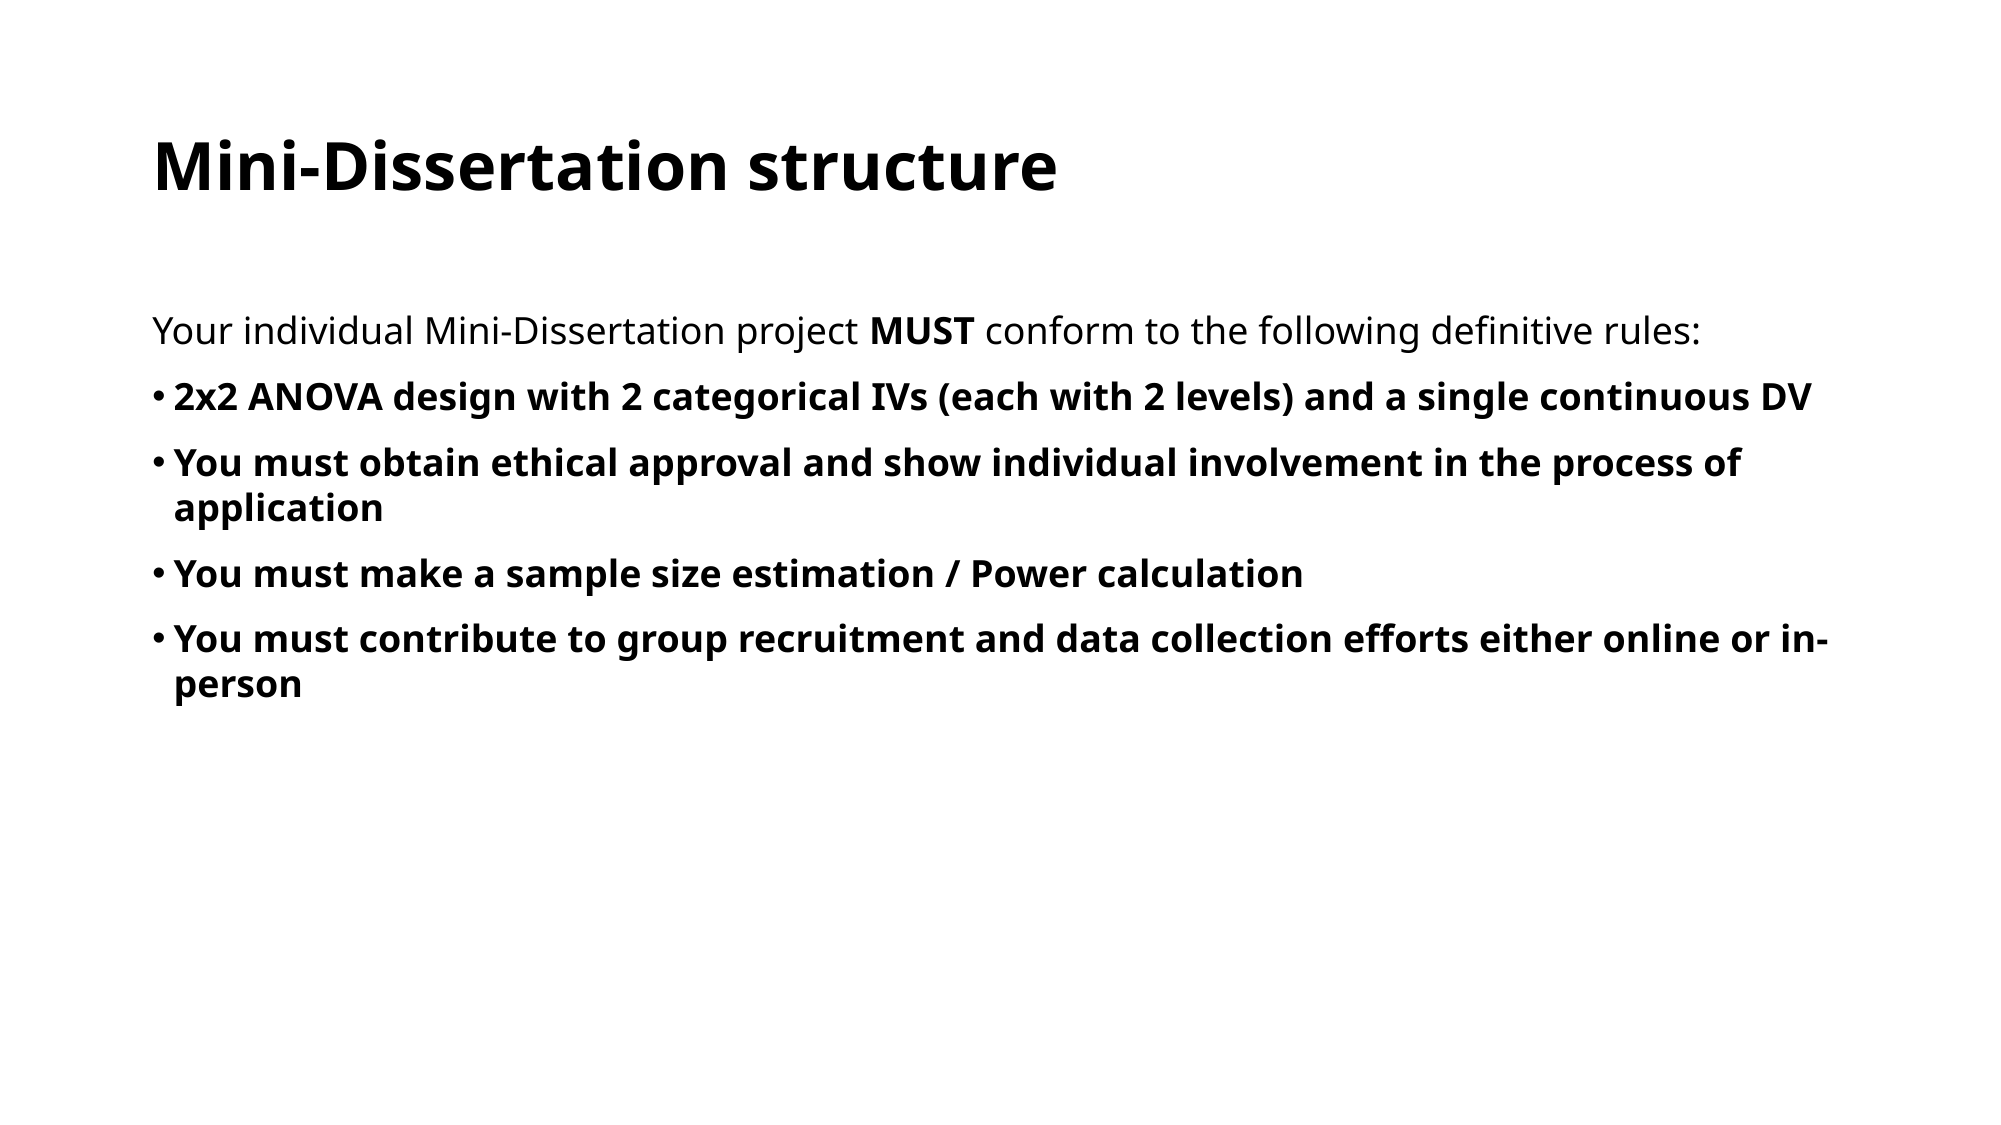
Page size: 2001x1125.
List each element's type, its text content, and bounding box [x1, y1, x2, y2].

list Your individual Mini-Dissertation project MUST conform to the following definitive rules: 2x2 ANOVA design with 2 categorical IVs (each with 2 levels) and a single continuous DV You must obtain ethical approval and show individual involvement in the process of application You must make a sample size estimation / Power calculation You must contribute to group recruitment and data collection efforts either online or in-person [137, 299, 1863, 1014]
title Mini-Dissertation structure [137, 59, 1779, 278]
